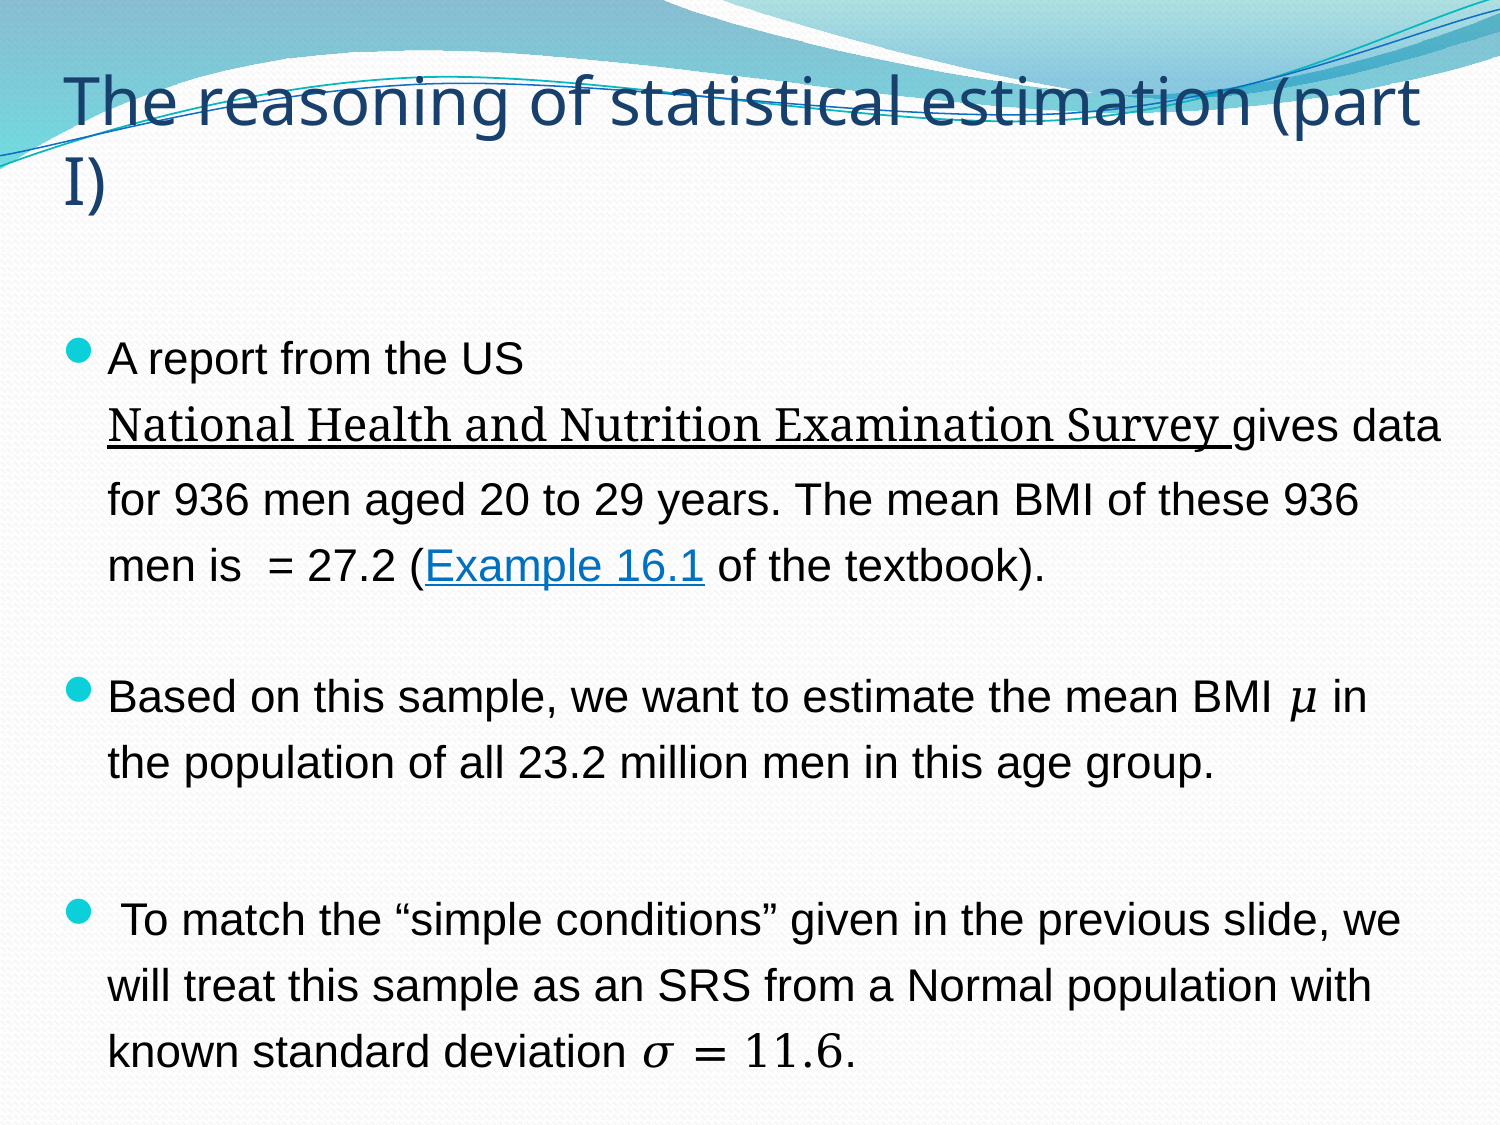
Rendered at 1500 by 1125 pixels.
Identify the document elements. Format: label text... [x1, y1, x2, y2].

title The reasoning of statistical estimation (part I) [63, 19, 1444, 220]
